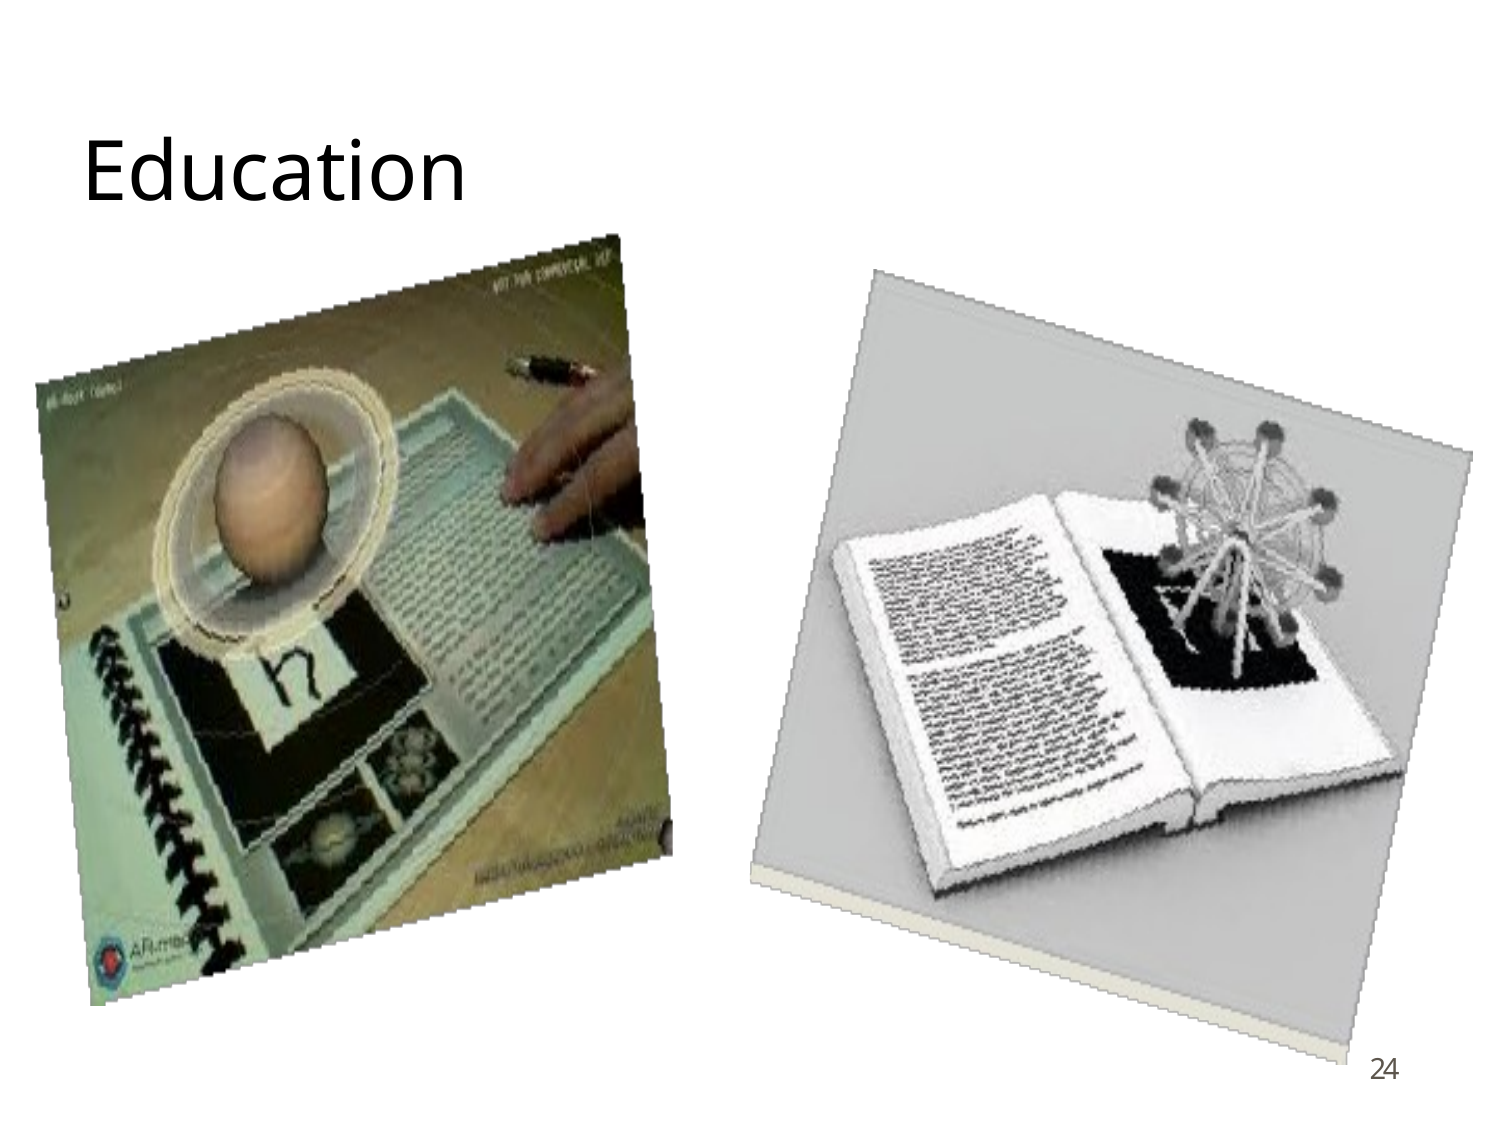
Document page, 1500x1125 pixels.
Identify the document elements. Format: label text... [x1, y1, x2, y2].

text_box [35, 232, 673, 1006]
slide_number 20 [1365, 1045, 1406, 1125]
title Education [79, 115, 542, 232]
text_box [749, 269, 1473, 1065]
